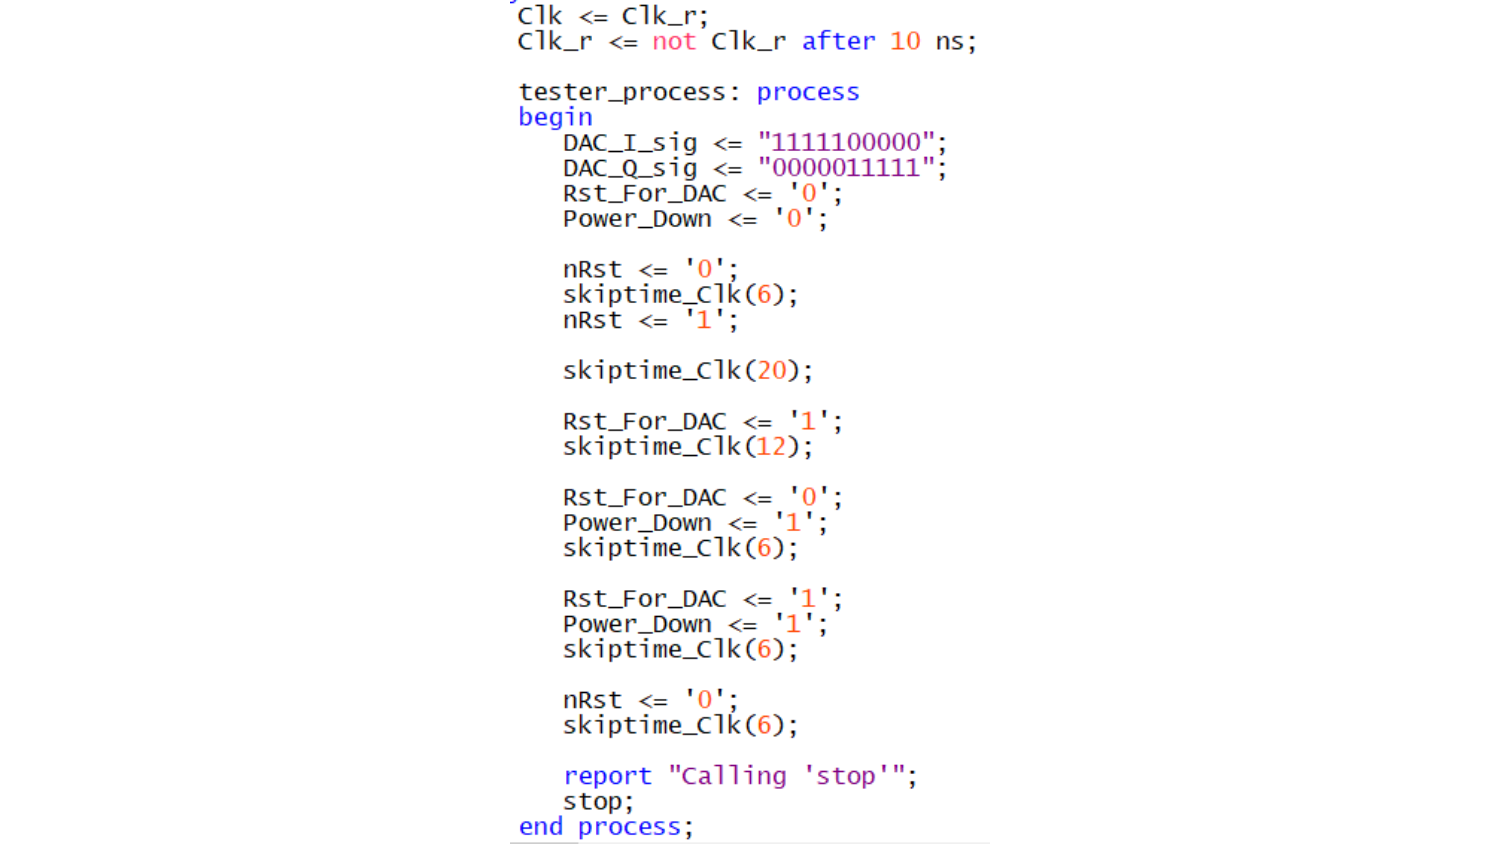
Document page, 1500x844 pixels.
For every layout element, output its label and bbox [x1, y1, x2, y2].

picture [510, 0, 990, 844]
